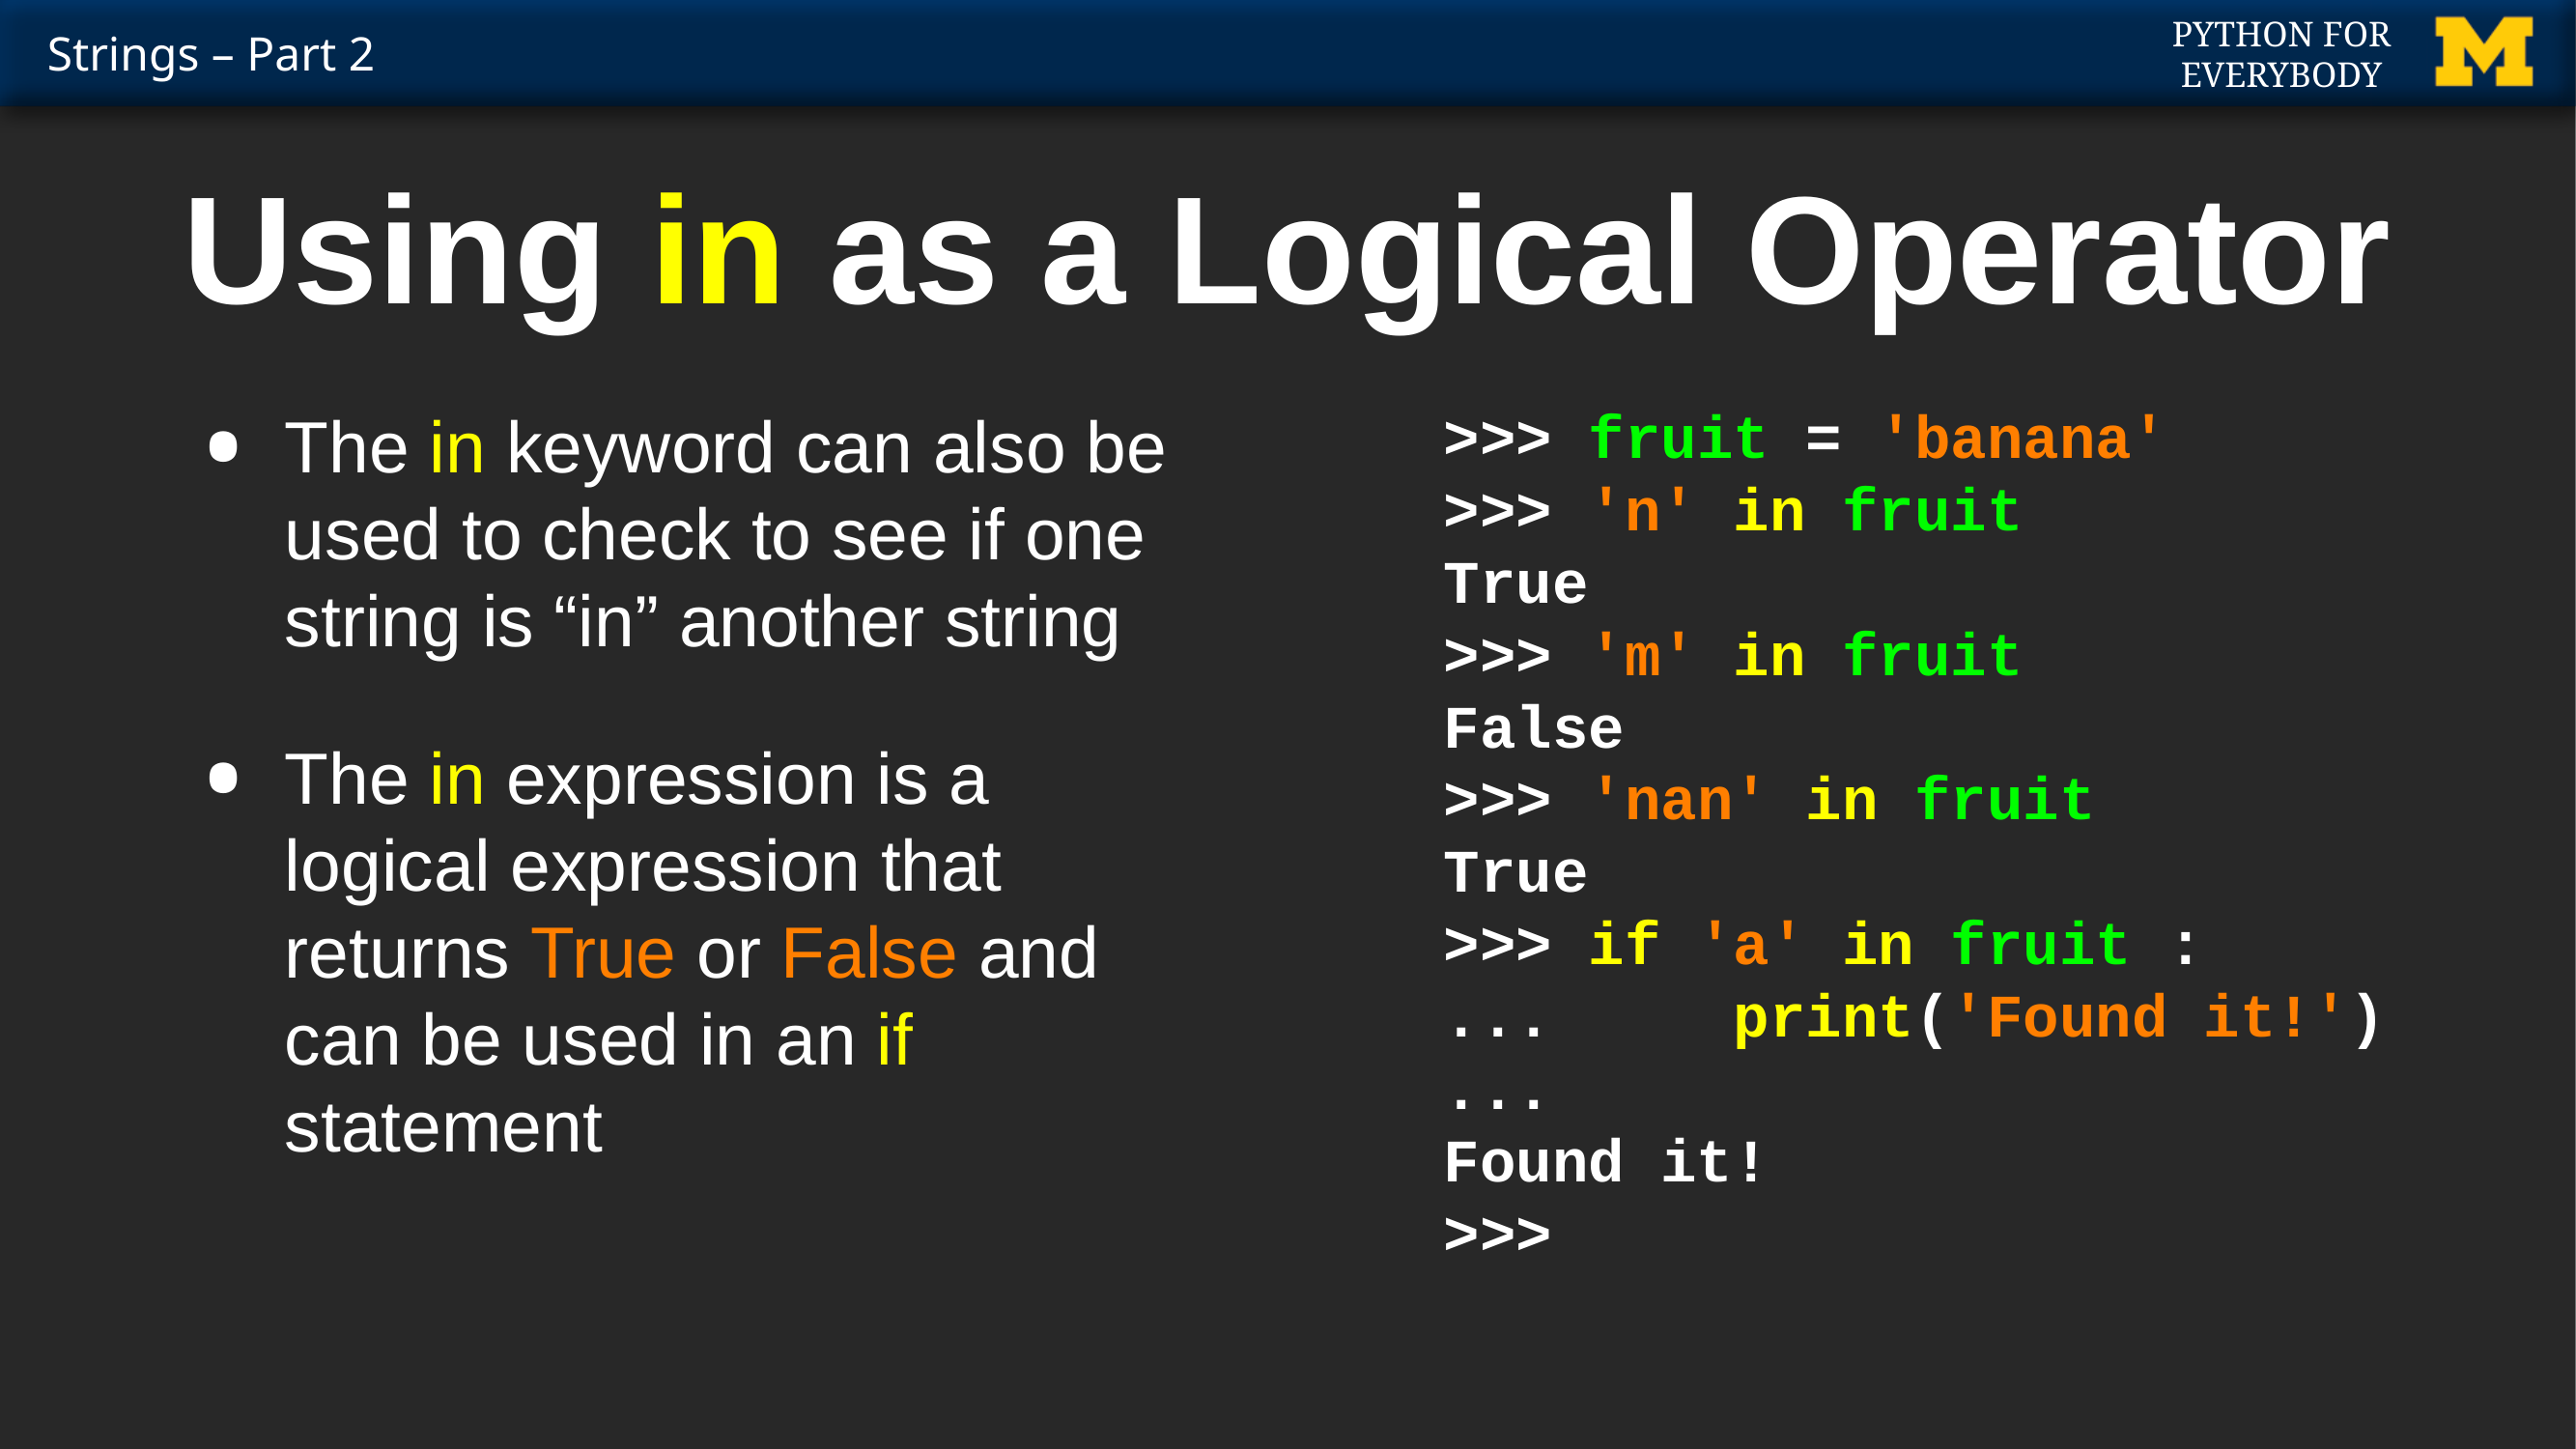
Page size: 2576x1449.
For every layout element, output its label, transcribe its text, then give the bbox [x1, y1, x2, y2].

title Using in as a Logical Operator [99, 143, 2476, 342]
picture [0, 0, 2576, 1449]
list The in keyword can also be used to check to see if one string is “in” another string The in expression is a logical expression that returns True or False and can be used in an if statement [159, 331, 1216, 1236]
text_box >>> fruit = 'banana' >>> 'n' in fruit True >>> 'm' in fruit False >>> 'nan' in fruit True >>> if 'a' in fruit : ... print('Found it!') ... Found it! >>> [1443, 331, 2509, 1333]
